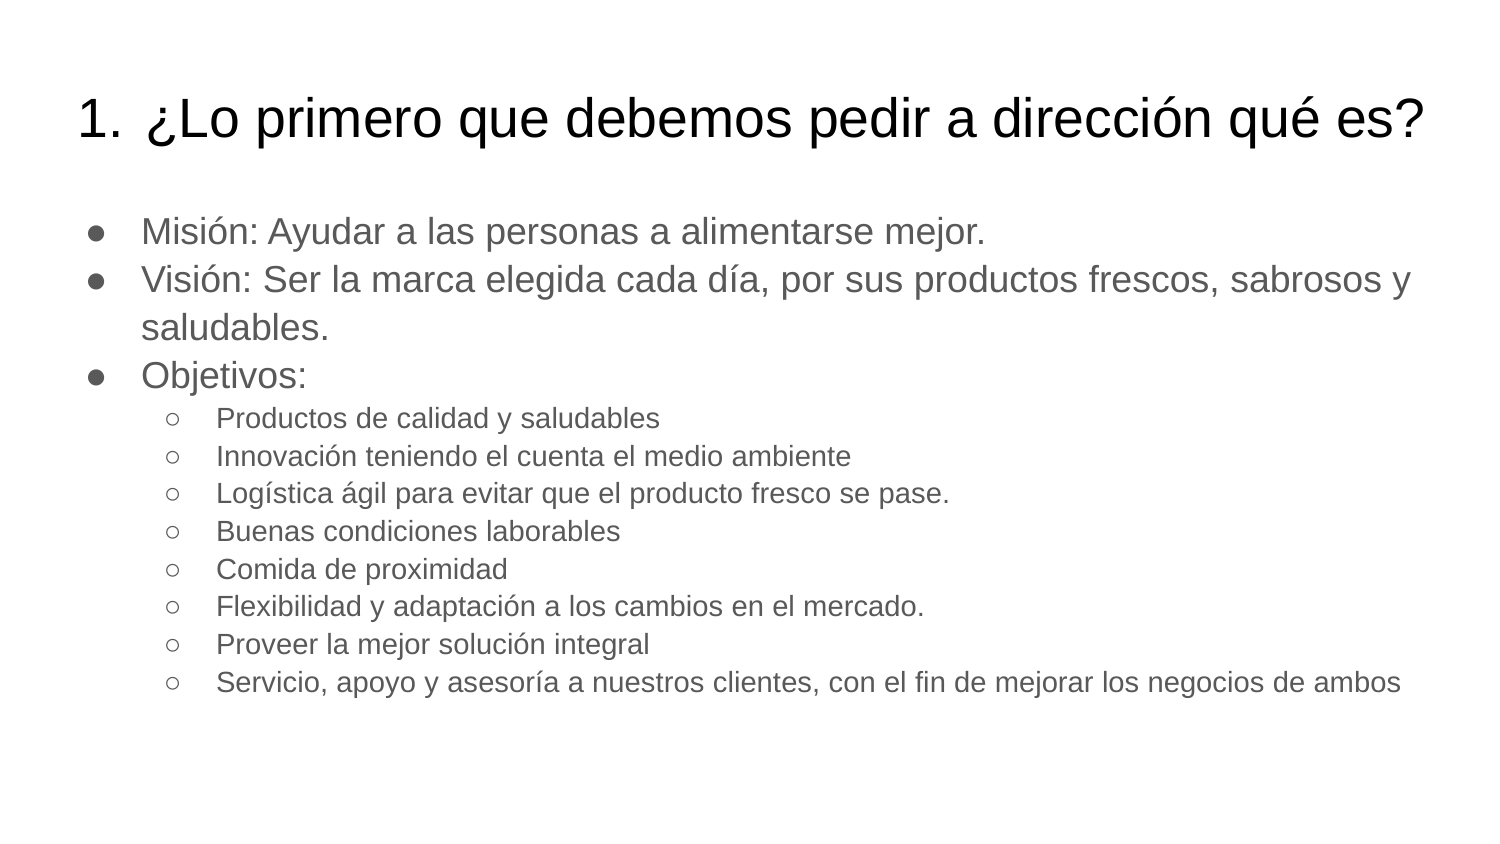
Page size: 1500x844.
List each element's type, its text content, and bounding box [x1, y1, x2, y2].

list Misión: Ayudar a las personas a alimentarse mejor. Visión: Ser la marca elegida cada día, por sus productos frescos, sabrosos y saludables. Objetivos: Productos de calidad y saludables Innovación teniendo el cuenta el medio ambiente Logística ágil para evitar que el producto fresco se pase. Buenas condiciones laborables Comida de proximidad Flexibilidad y adaptación a los cambios en el mercado. Proveer la mejor solución integral Servicio, apoyo y asesoría a nuestros clientes, con el fin de mejorar los negocios de ambos [51, 189, 1449, 750]
title ¿Lo primero que debemos pedir a dirección qué es? [51, 72, 1449, 167]
